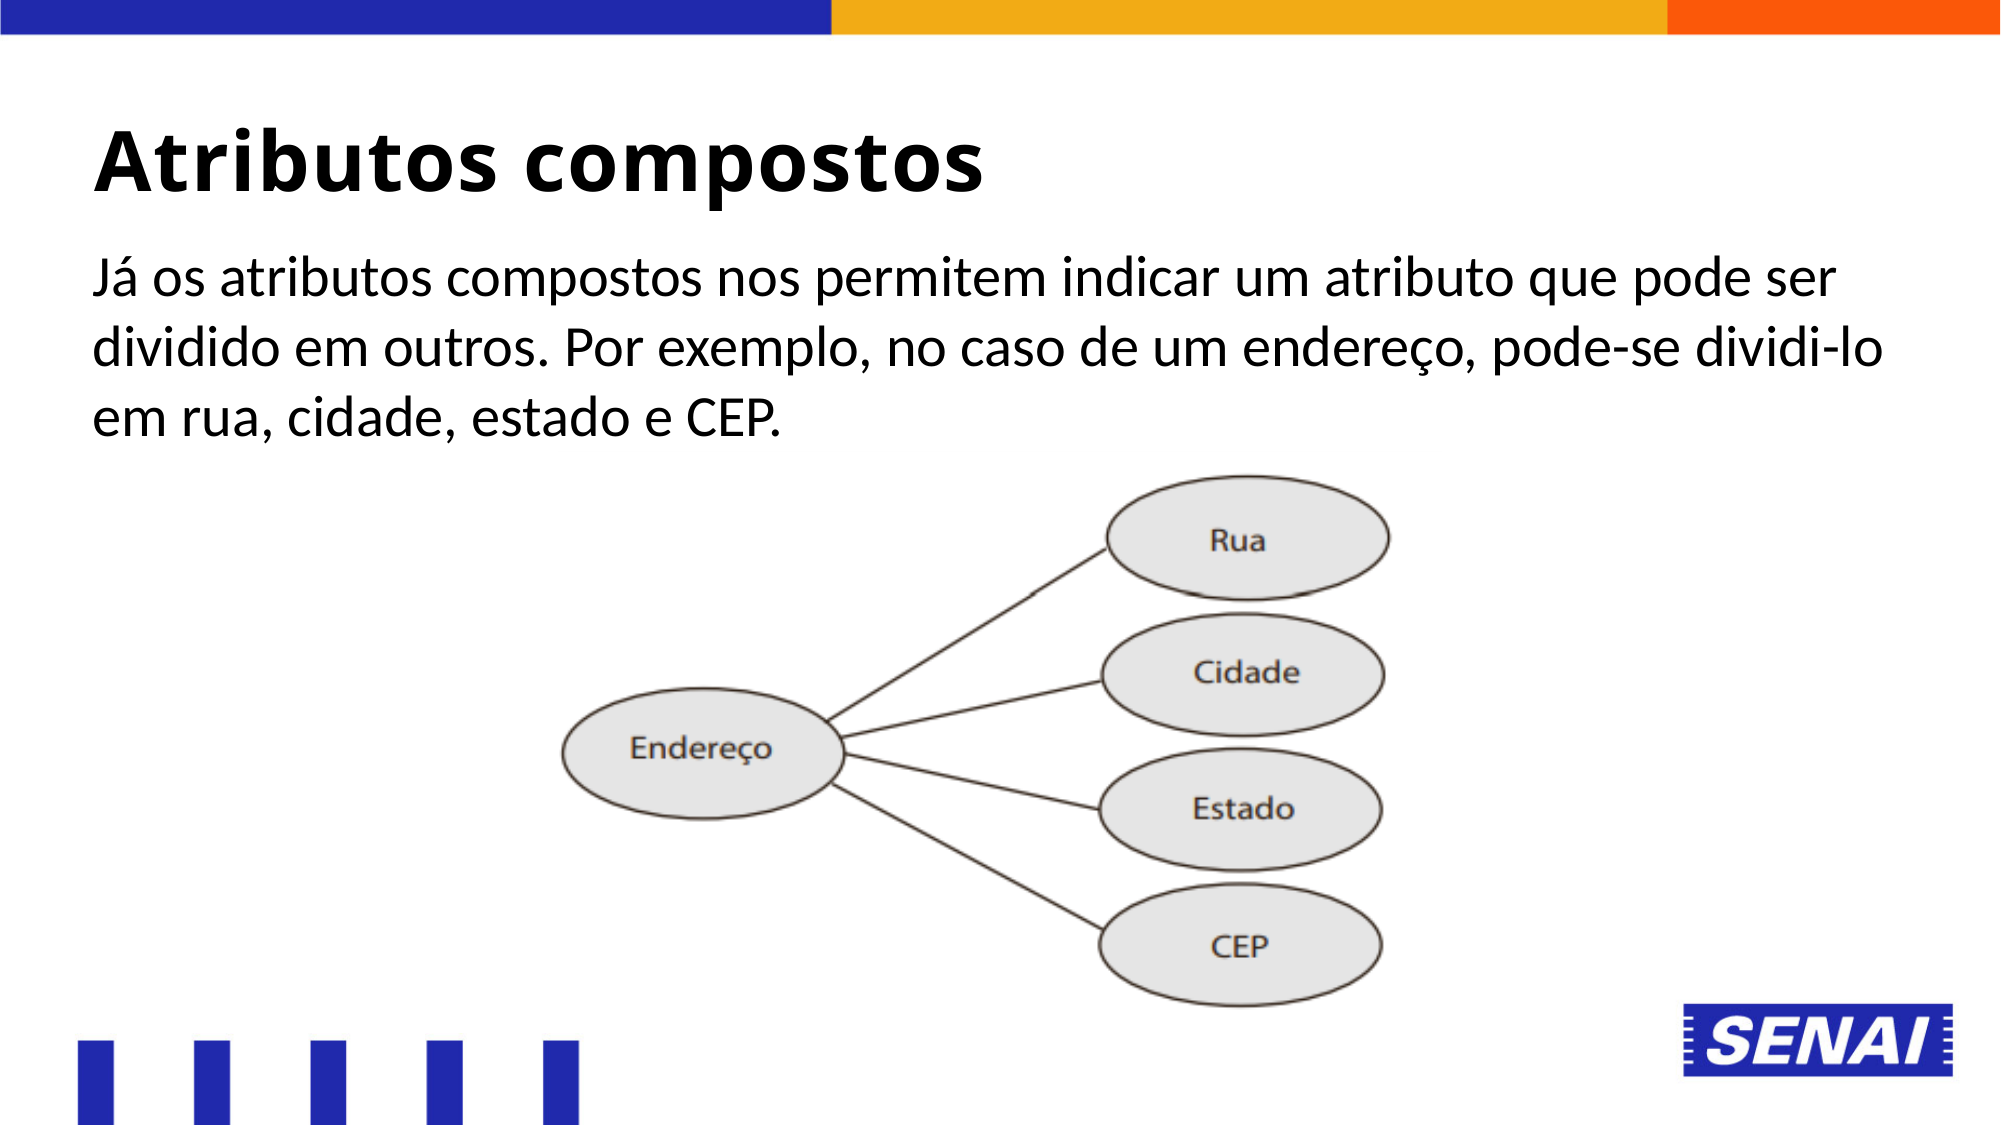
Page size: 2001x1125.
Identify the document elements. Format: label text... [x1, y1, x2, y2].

text_box Já os atributos compostos nos permitem indicar um atributo que pode ser dividido em outros. Por exemplo, no caso de um endereço, pode-se dividi-lo em rua, cidade, estado e CEP. [92, 238, 1945, 449]
picture [0, 0, 2001, 1125]
text_box Atributos compostos [94, 108, 1907, 209]
